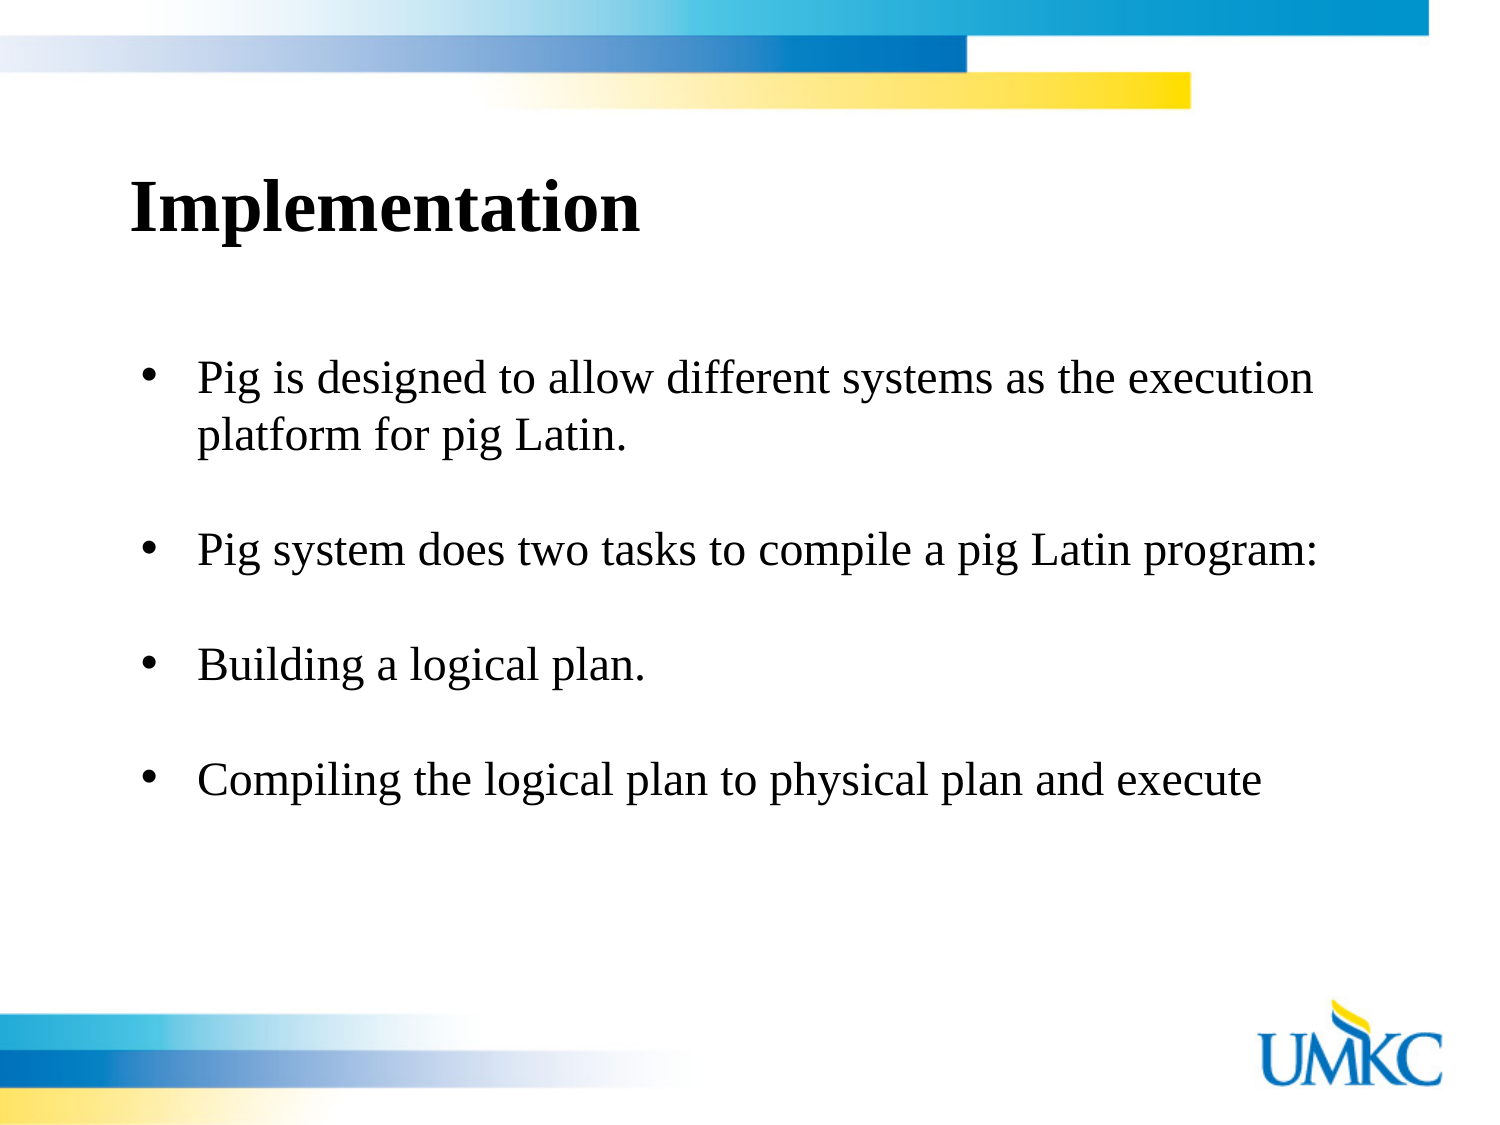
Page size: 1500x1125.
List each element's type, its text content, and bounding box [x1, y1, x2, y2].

text_box Implementation [114, 148, 658, 254]
text_box Pig is designed to allow different systems as the execution platform for pig Latin. Pig system does two tasks to compile a pig Latin program: Building a logical plan. Compiling the logical plan to physical plan and execute [126, 338, 1367, 813]
picture [0, 0, 1500, 1125]
